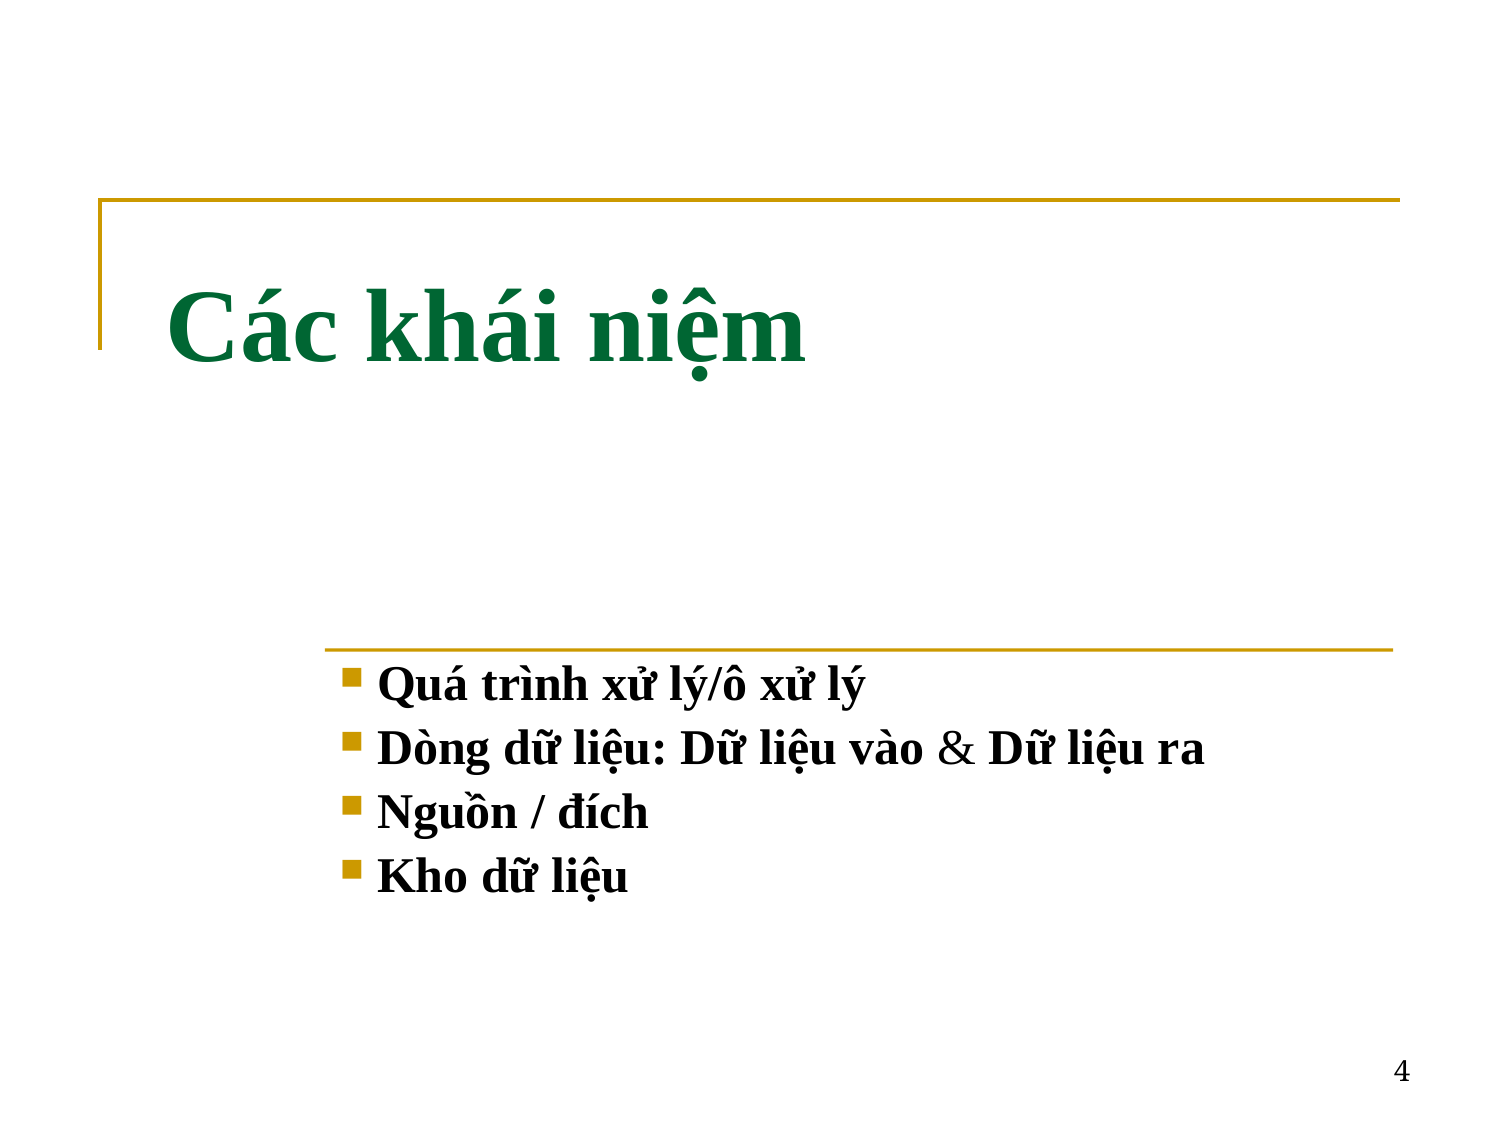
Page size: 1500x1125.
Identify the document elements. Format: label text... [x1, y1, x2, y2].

subtitle Quá trình xử lý/ô xử lý Dòng dữ liệu: Dữ liệu vào & Dữ liệu ra Nguồn / đích Kho dữ liệu [324, 650, 1400, 938]
title Các khái niệm [150, 249, 1401, 538]
slide_number 4 [1074, 1023, 1426, 1100]
